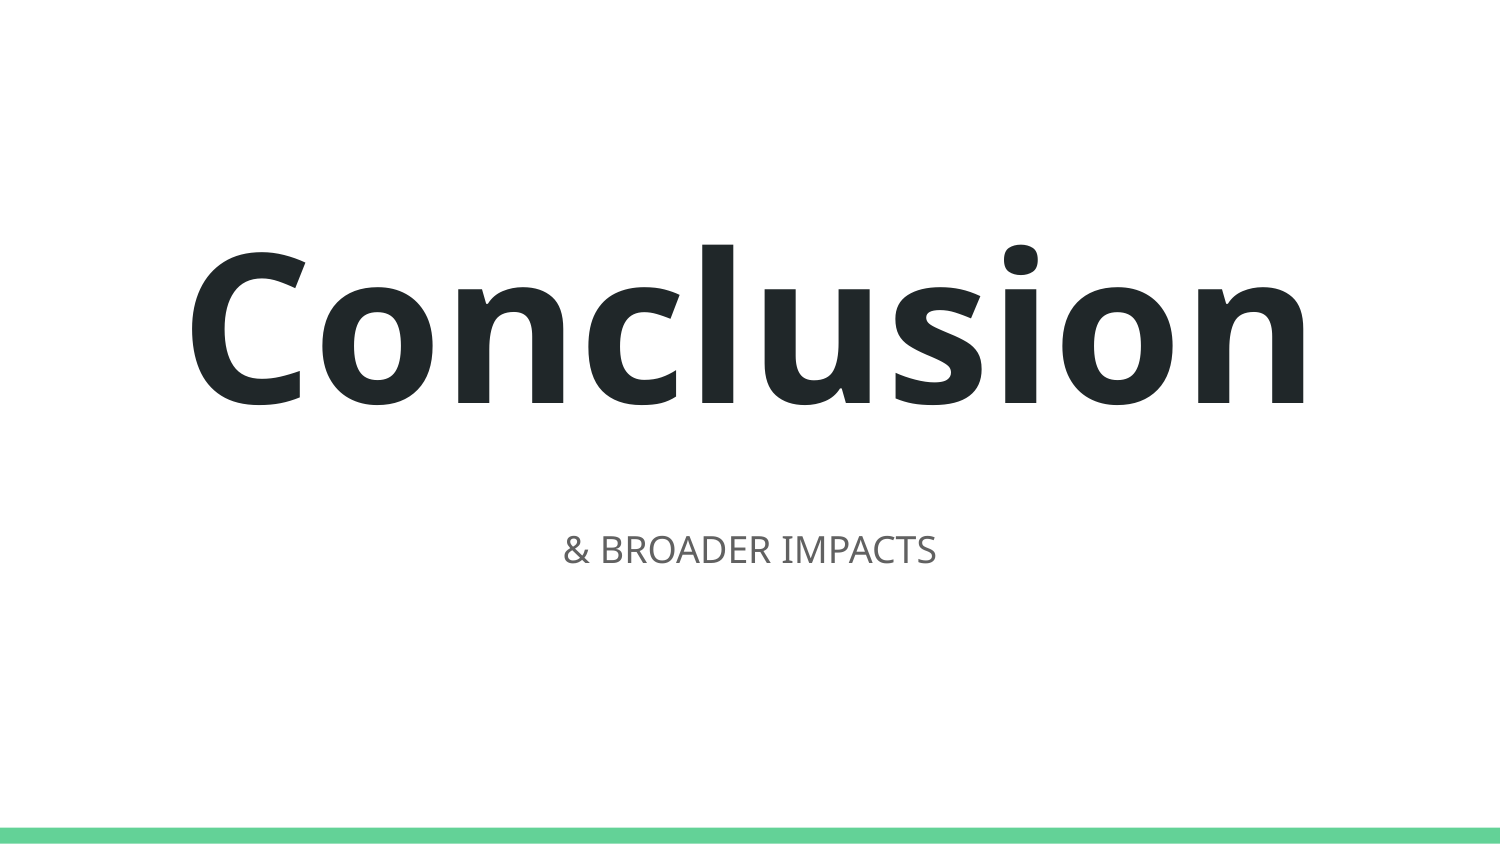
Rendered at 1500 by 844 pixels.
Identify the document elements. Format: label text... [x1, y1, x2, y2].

list & BROADER IMPACTS [51, 503, 1449, 652]
title Conclusion [51, 162, 1449, 478]
